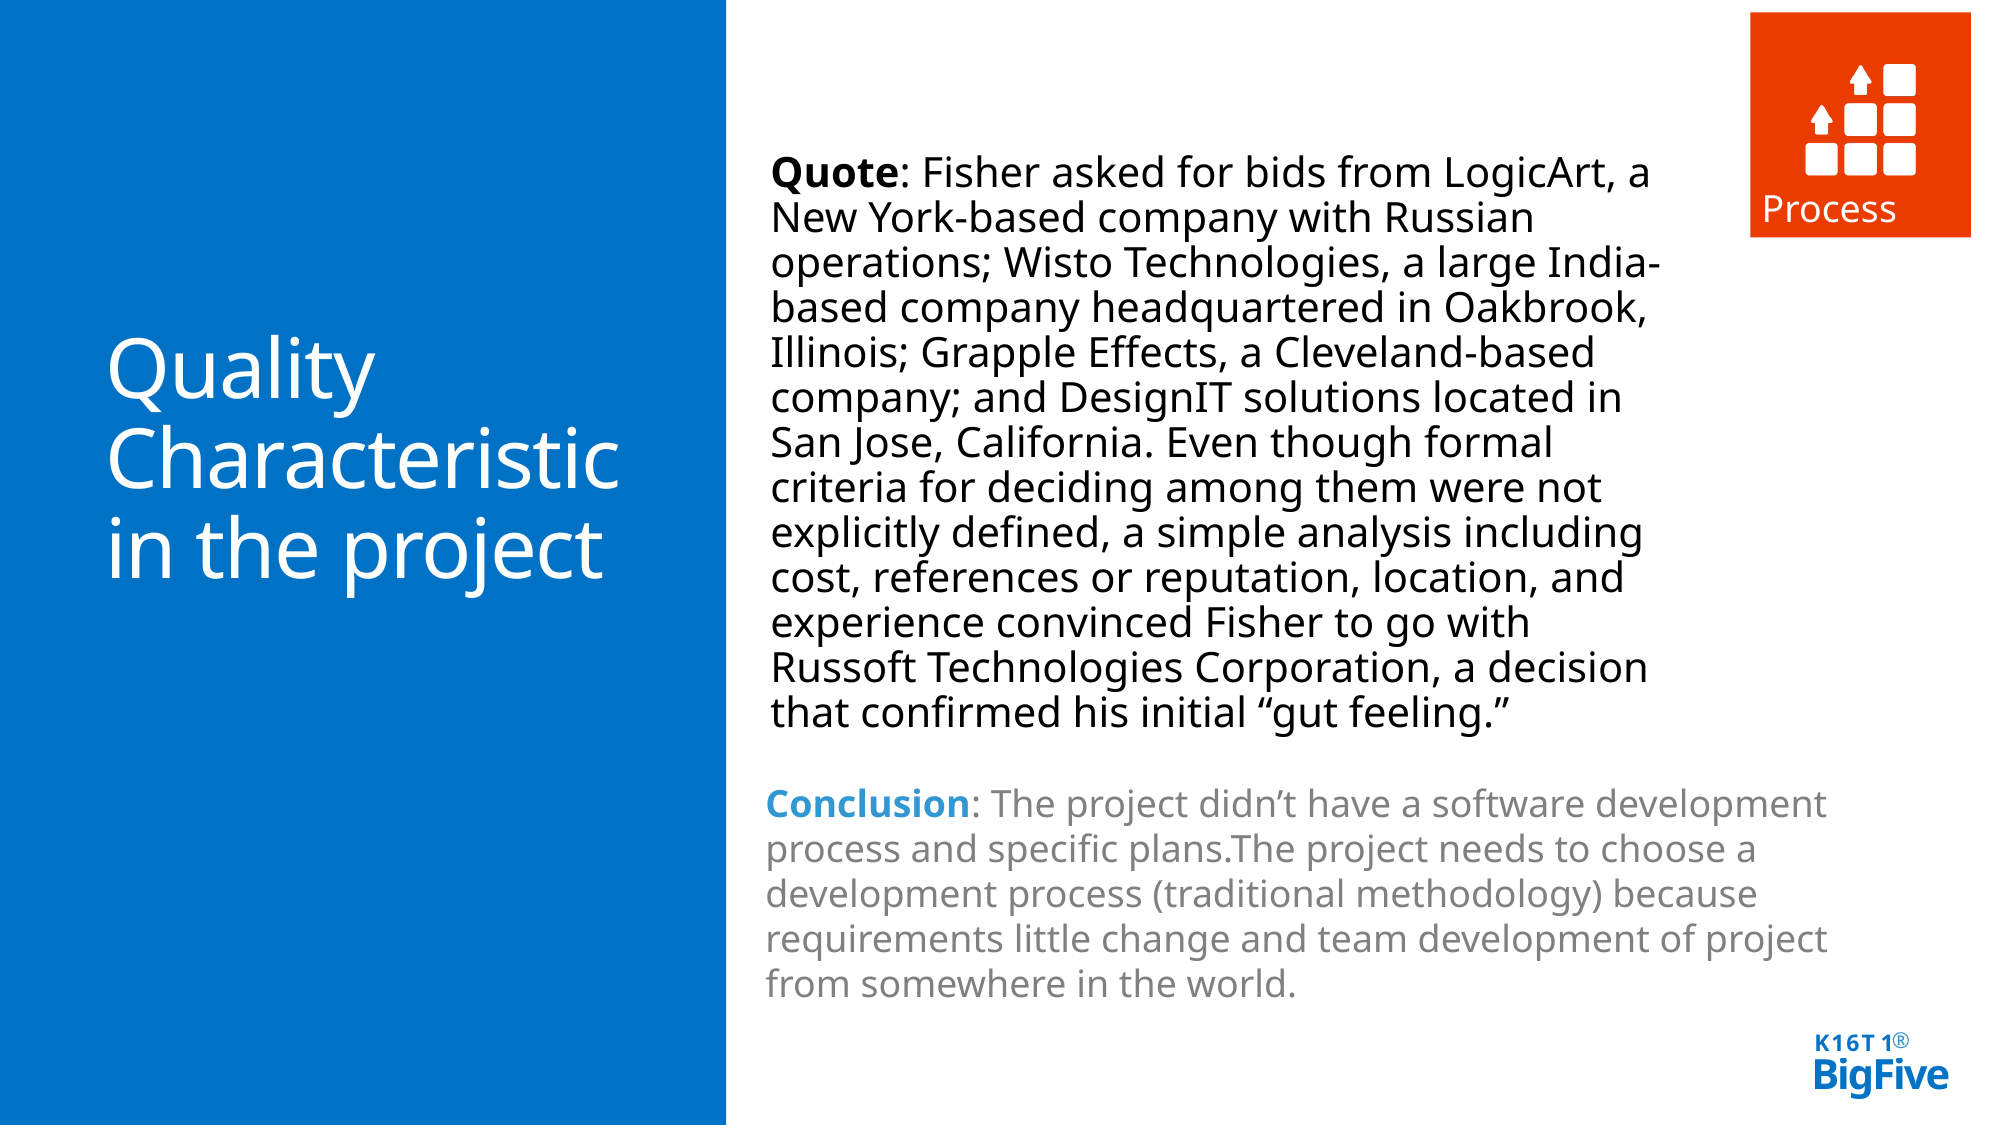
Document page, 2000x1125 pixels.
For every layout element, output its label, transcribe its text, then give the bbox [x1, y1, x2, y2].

text_box Quality Characteristic in the project [105, 326, 644, 597]
list Quote: Fisher asked for bids from LogicArt, a New York-based company with Russian operations; Wisto Technologies, a large India-based company headquartered in Oakbrook, Illinois; Grapple Effects, a Cleveland-based company; and DesignIT solutions located in San Jose, California. Even though formal criteria for deciding among them were not explicitly defined, a simple analysis including cost, references or reputation, location, and experience convinced Fisher to go with Russoft Technologies Corporation, a decision that confirmed his initial “gut feeling.” [770, 151, 1671, 772]
text_box Conclusion: The project didn’t have a software development process and specific plans.The project needs to choose a development process (traditional methodology) because requirements little change and team development of project from somewhere in the world. [750, 772, 1928, 1013]
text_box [1750, 12, 1972, 238]
